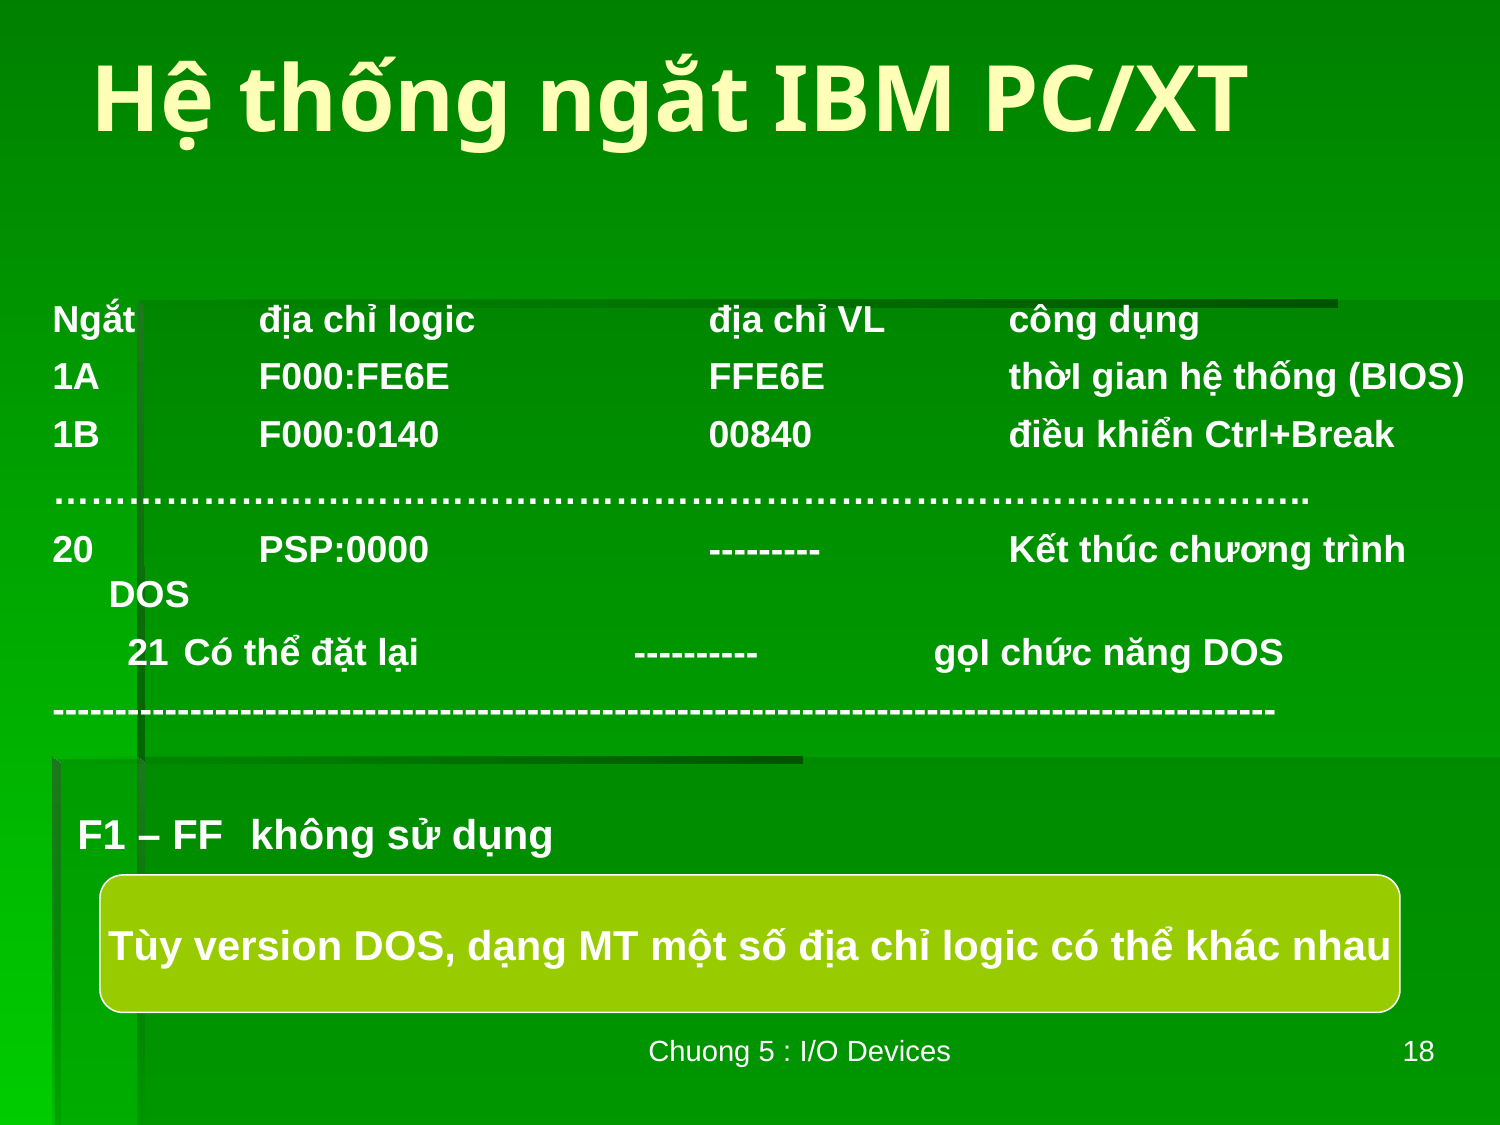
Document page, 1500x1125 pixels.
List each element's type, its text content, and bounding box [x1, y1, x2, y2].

text_box Ngắt địa chỉ logic địa chỉ VL công dụng 1A F000:FE6E FFE6E thờI gian hệ thống (BIOS) 1B F000:0140 00840 điều khiển Ctrl+Break ……………………………………………………………………………………….. 20 PSP:0000 --------- Kết thúc chương trình DOS 21 Có thể đặt lại ---------- gọI chức năng DOS -------------------------------------------------------------------------------------------------- [37, 287, 1500, 738]
title Hệ thống ngắt IBM PC/XT [75, 40, 1451, 150]
text_box F1 – FF không sử dụng [62, 800, 1438, 865]
footer Chuong 5 : I/O Devices [562, 1024, 1038, 1103]
text_box Tùy version DOS, dạng MT một số địa chỉ logic có thể khác nhau [99, 874, 1400, 1013]
slide_number 18 [1137, 1024, 1450, 1103]
